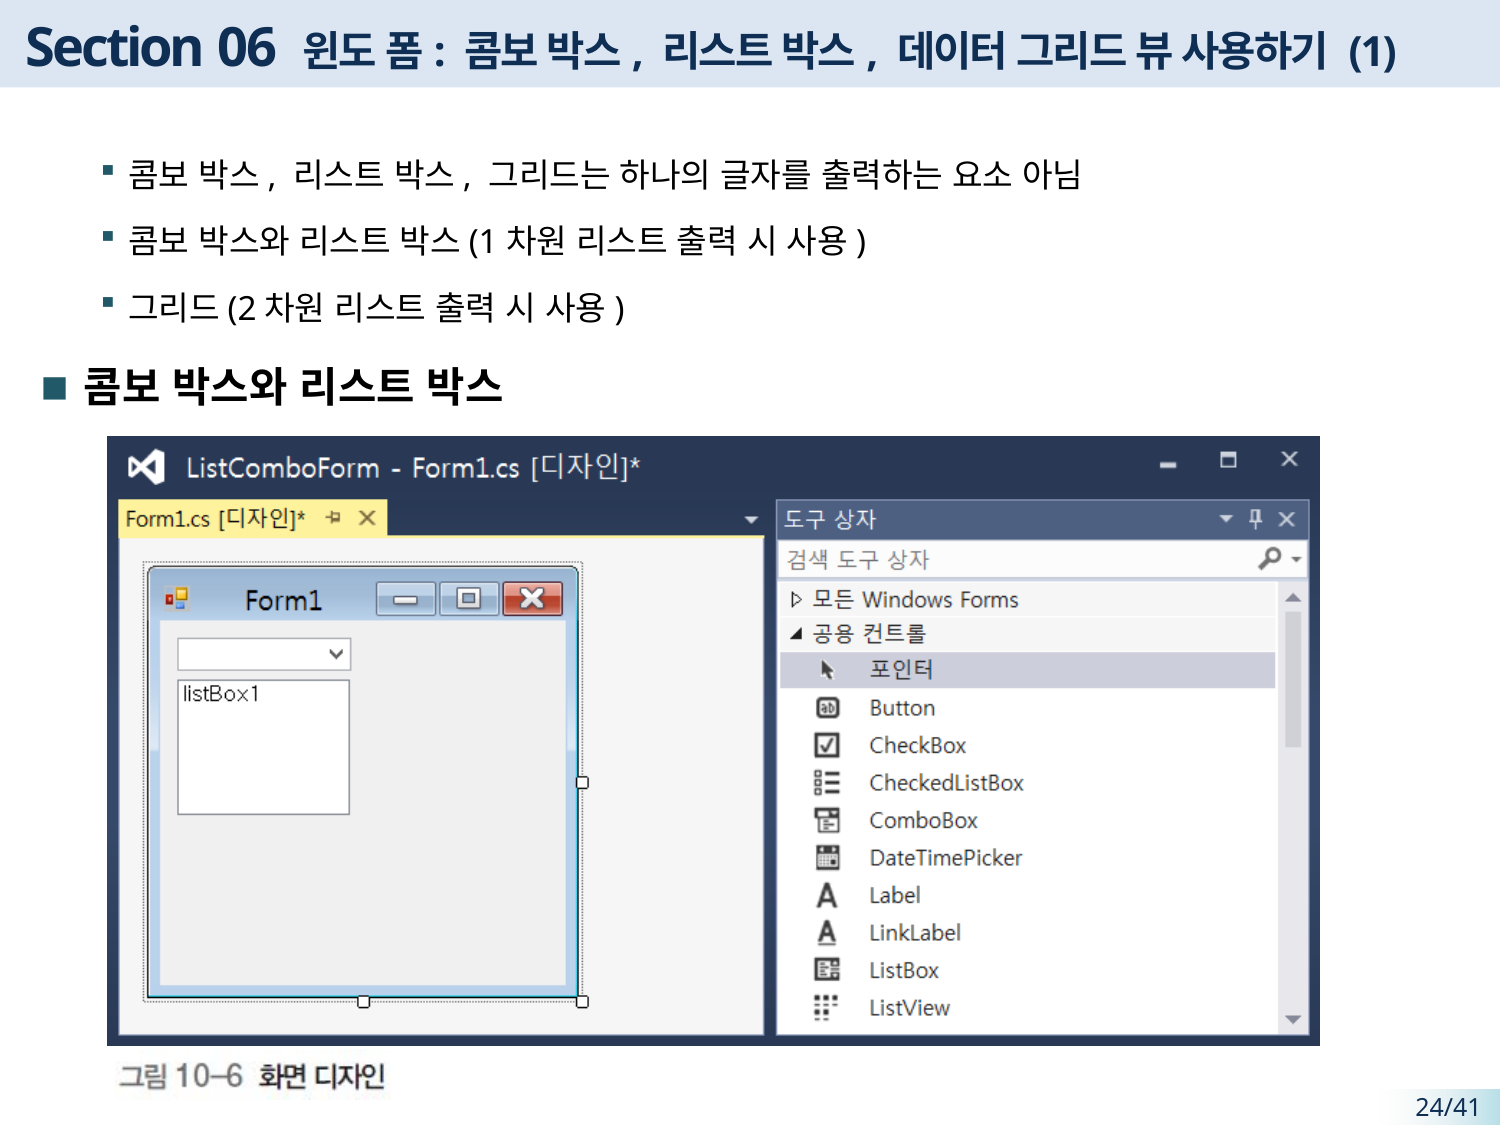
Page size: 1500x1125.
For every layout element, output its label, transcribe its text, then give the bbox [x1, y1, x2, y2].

picture [114, 1049, 395, 1100]
list 콤보 박스, 리스트 박스, 그리드는 하나의 글자를 출력하는 요소 아님 콤보 박스와 리스트 박스(1차원 리스트 출력 시 사용) 그리드(2차원 리스트 출력 시 사용) 콤보 박스와 리스트 박스 [10, 126, 1481, 1057]
title Section 06 윈도 폼: 콤보 박스, 리스트 박스, 데이터 그리드 뷰 사용하기 (1) [10, 5, 1459, 84]
picture [107, 436, 1321, 1046]
